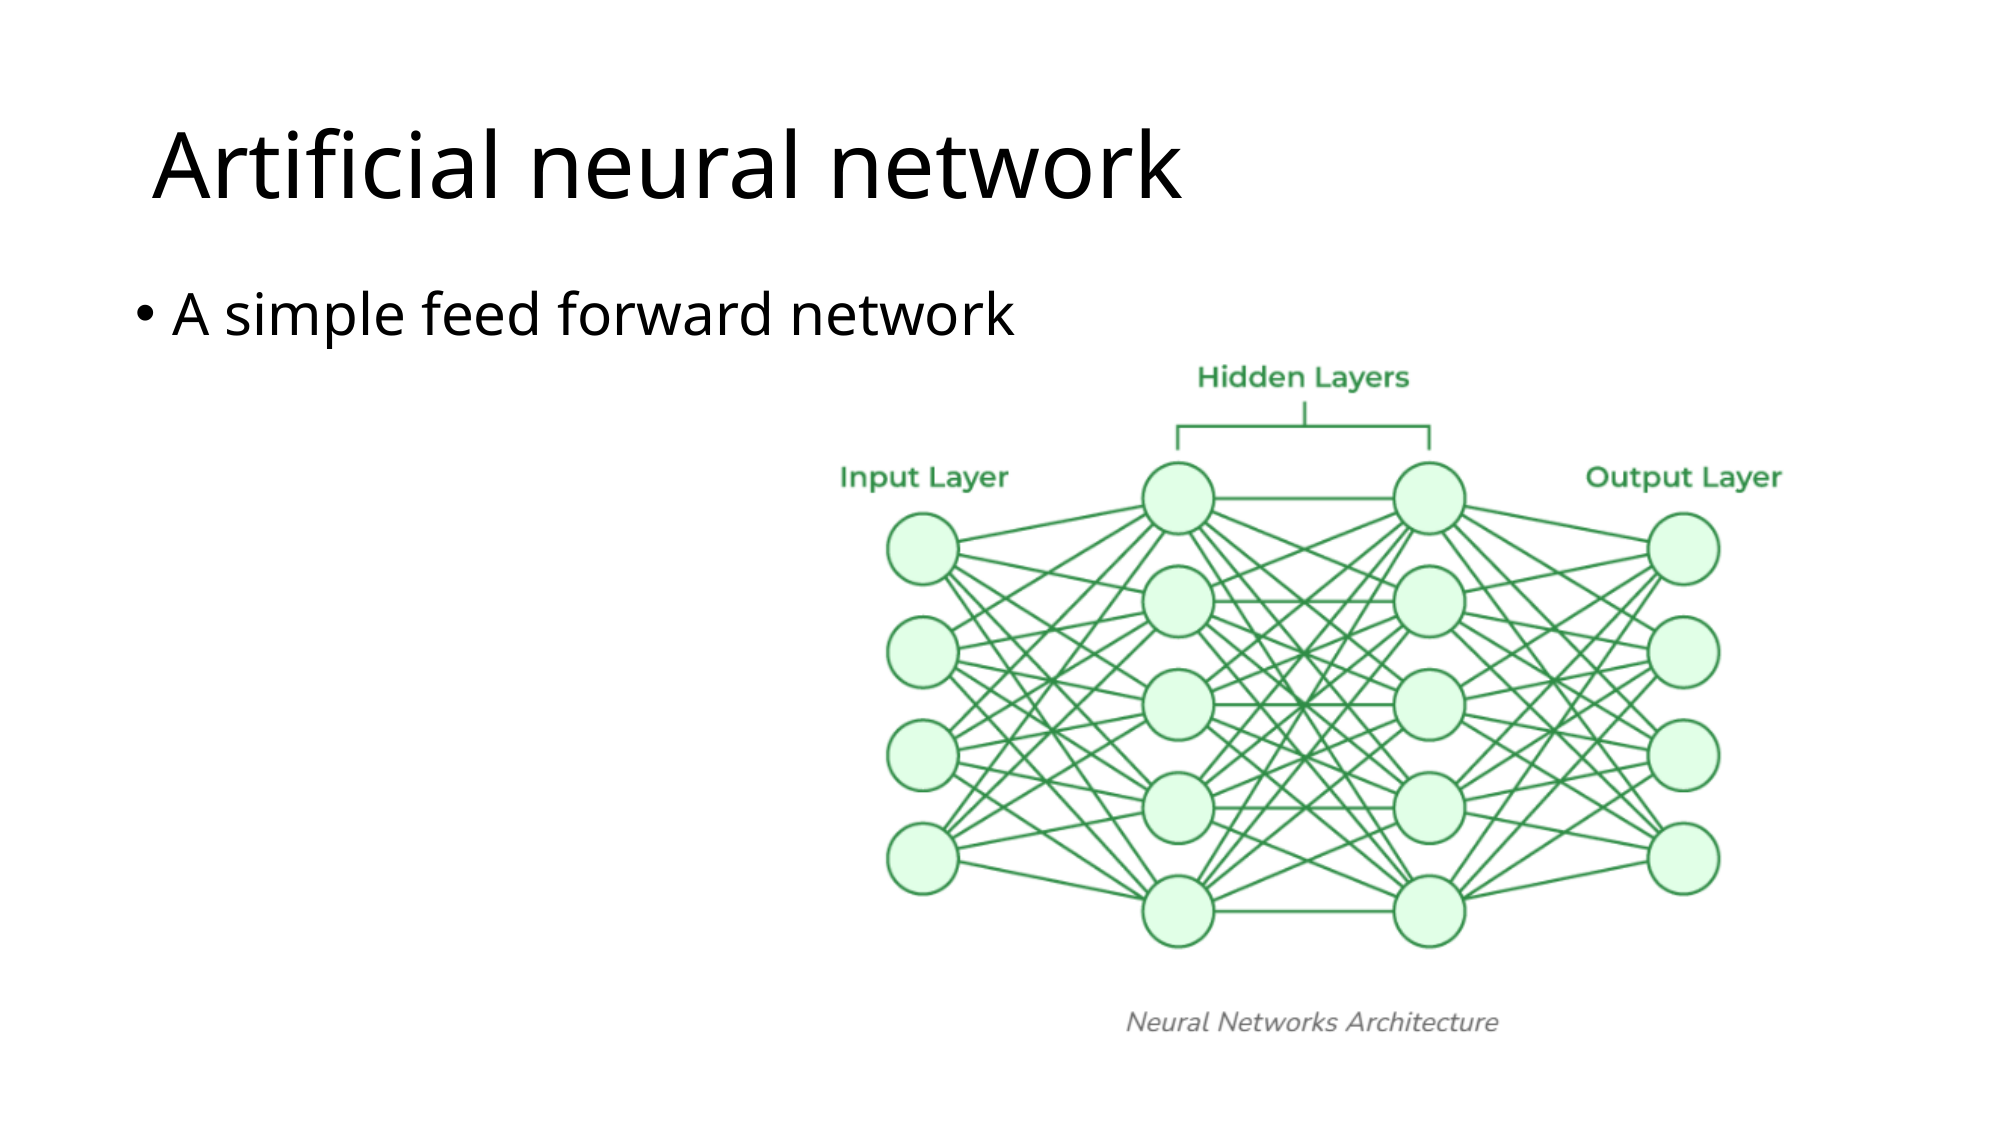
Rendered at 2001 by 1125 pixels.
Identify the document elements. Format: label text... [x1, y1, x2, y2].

text_box A simple feed forward network [119, 277, 1845, 992]
title Artificial neural network [137, 59, 1863, 278]
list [763, 347, 1895, 1048]
